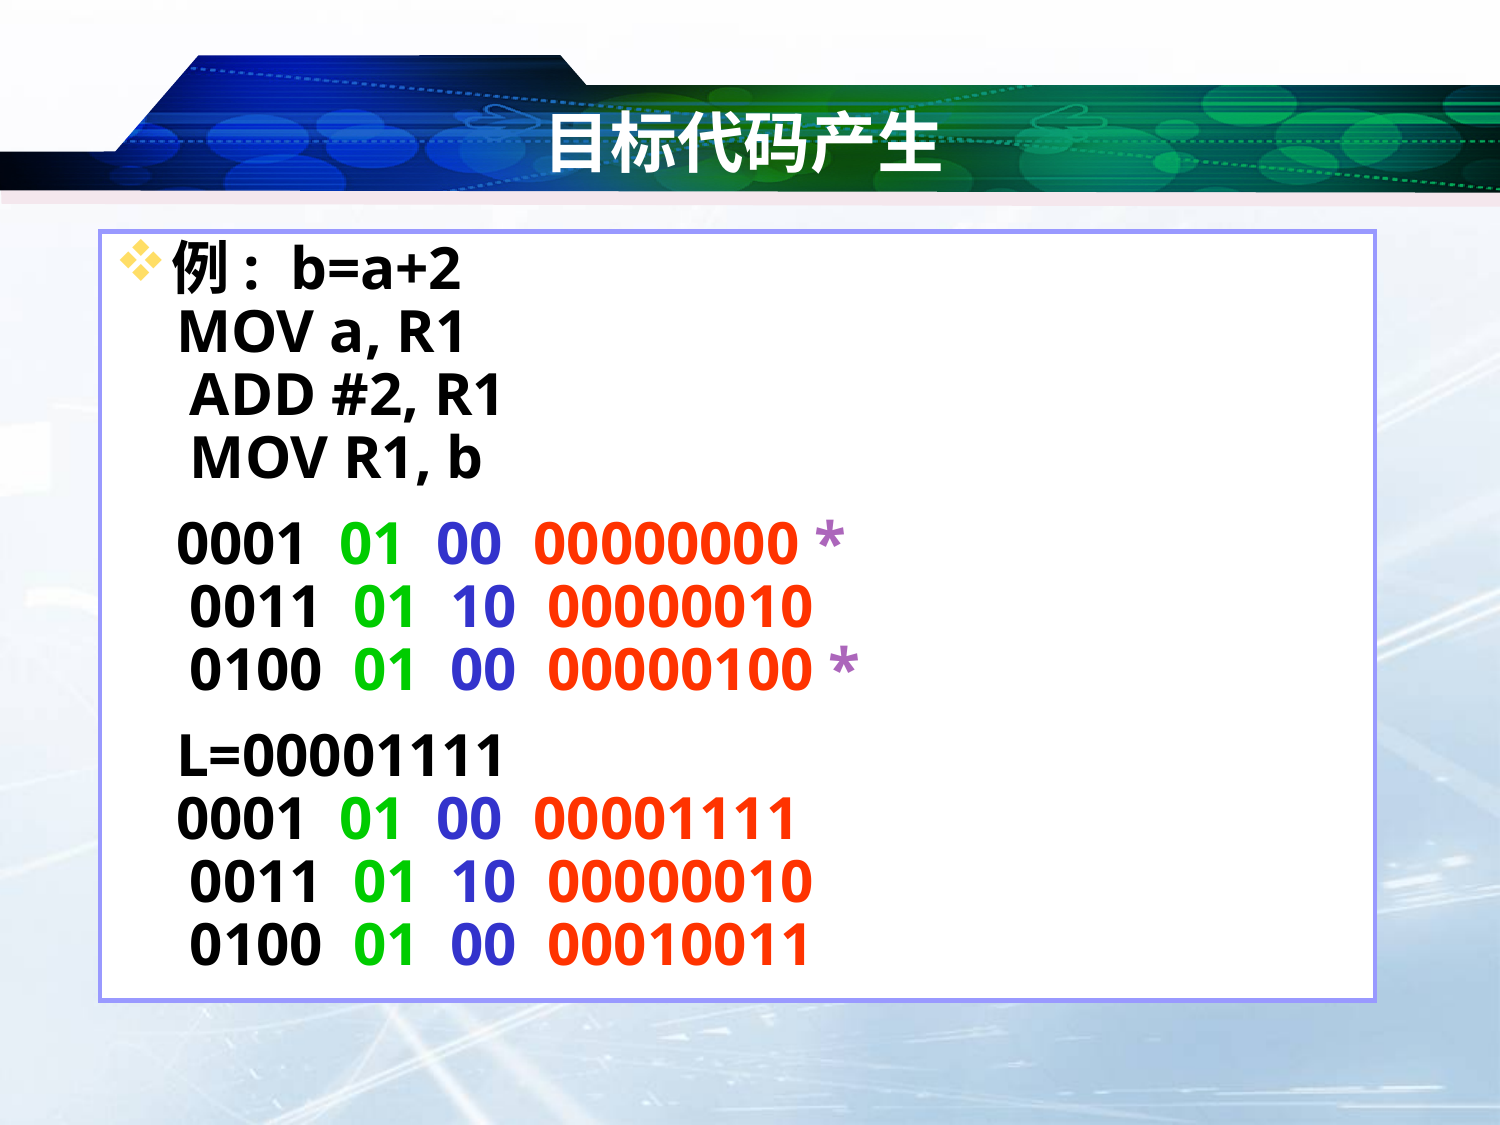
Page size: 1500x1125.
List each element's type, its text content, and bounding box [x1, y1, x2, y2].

list 例: b=a+2 MOV a, R1 ADD #2, R1 MOV R1, b 0001 01 00 00000000 * 0011 01 10 00000010 0100 01 00 00000100 * L=00001111 0001 01 00 00001111 0011 01 10 00000010 0100 01 00 00010011 [99, 231, 1376, 1001]
title 目标代码产生 [99, 94, 1388, 188]
picture [0, 0, 1500, 1125]
